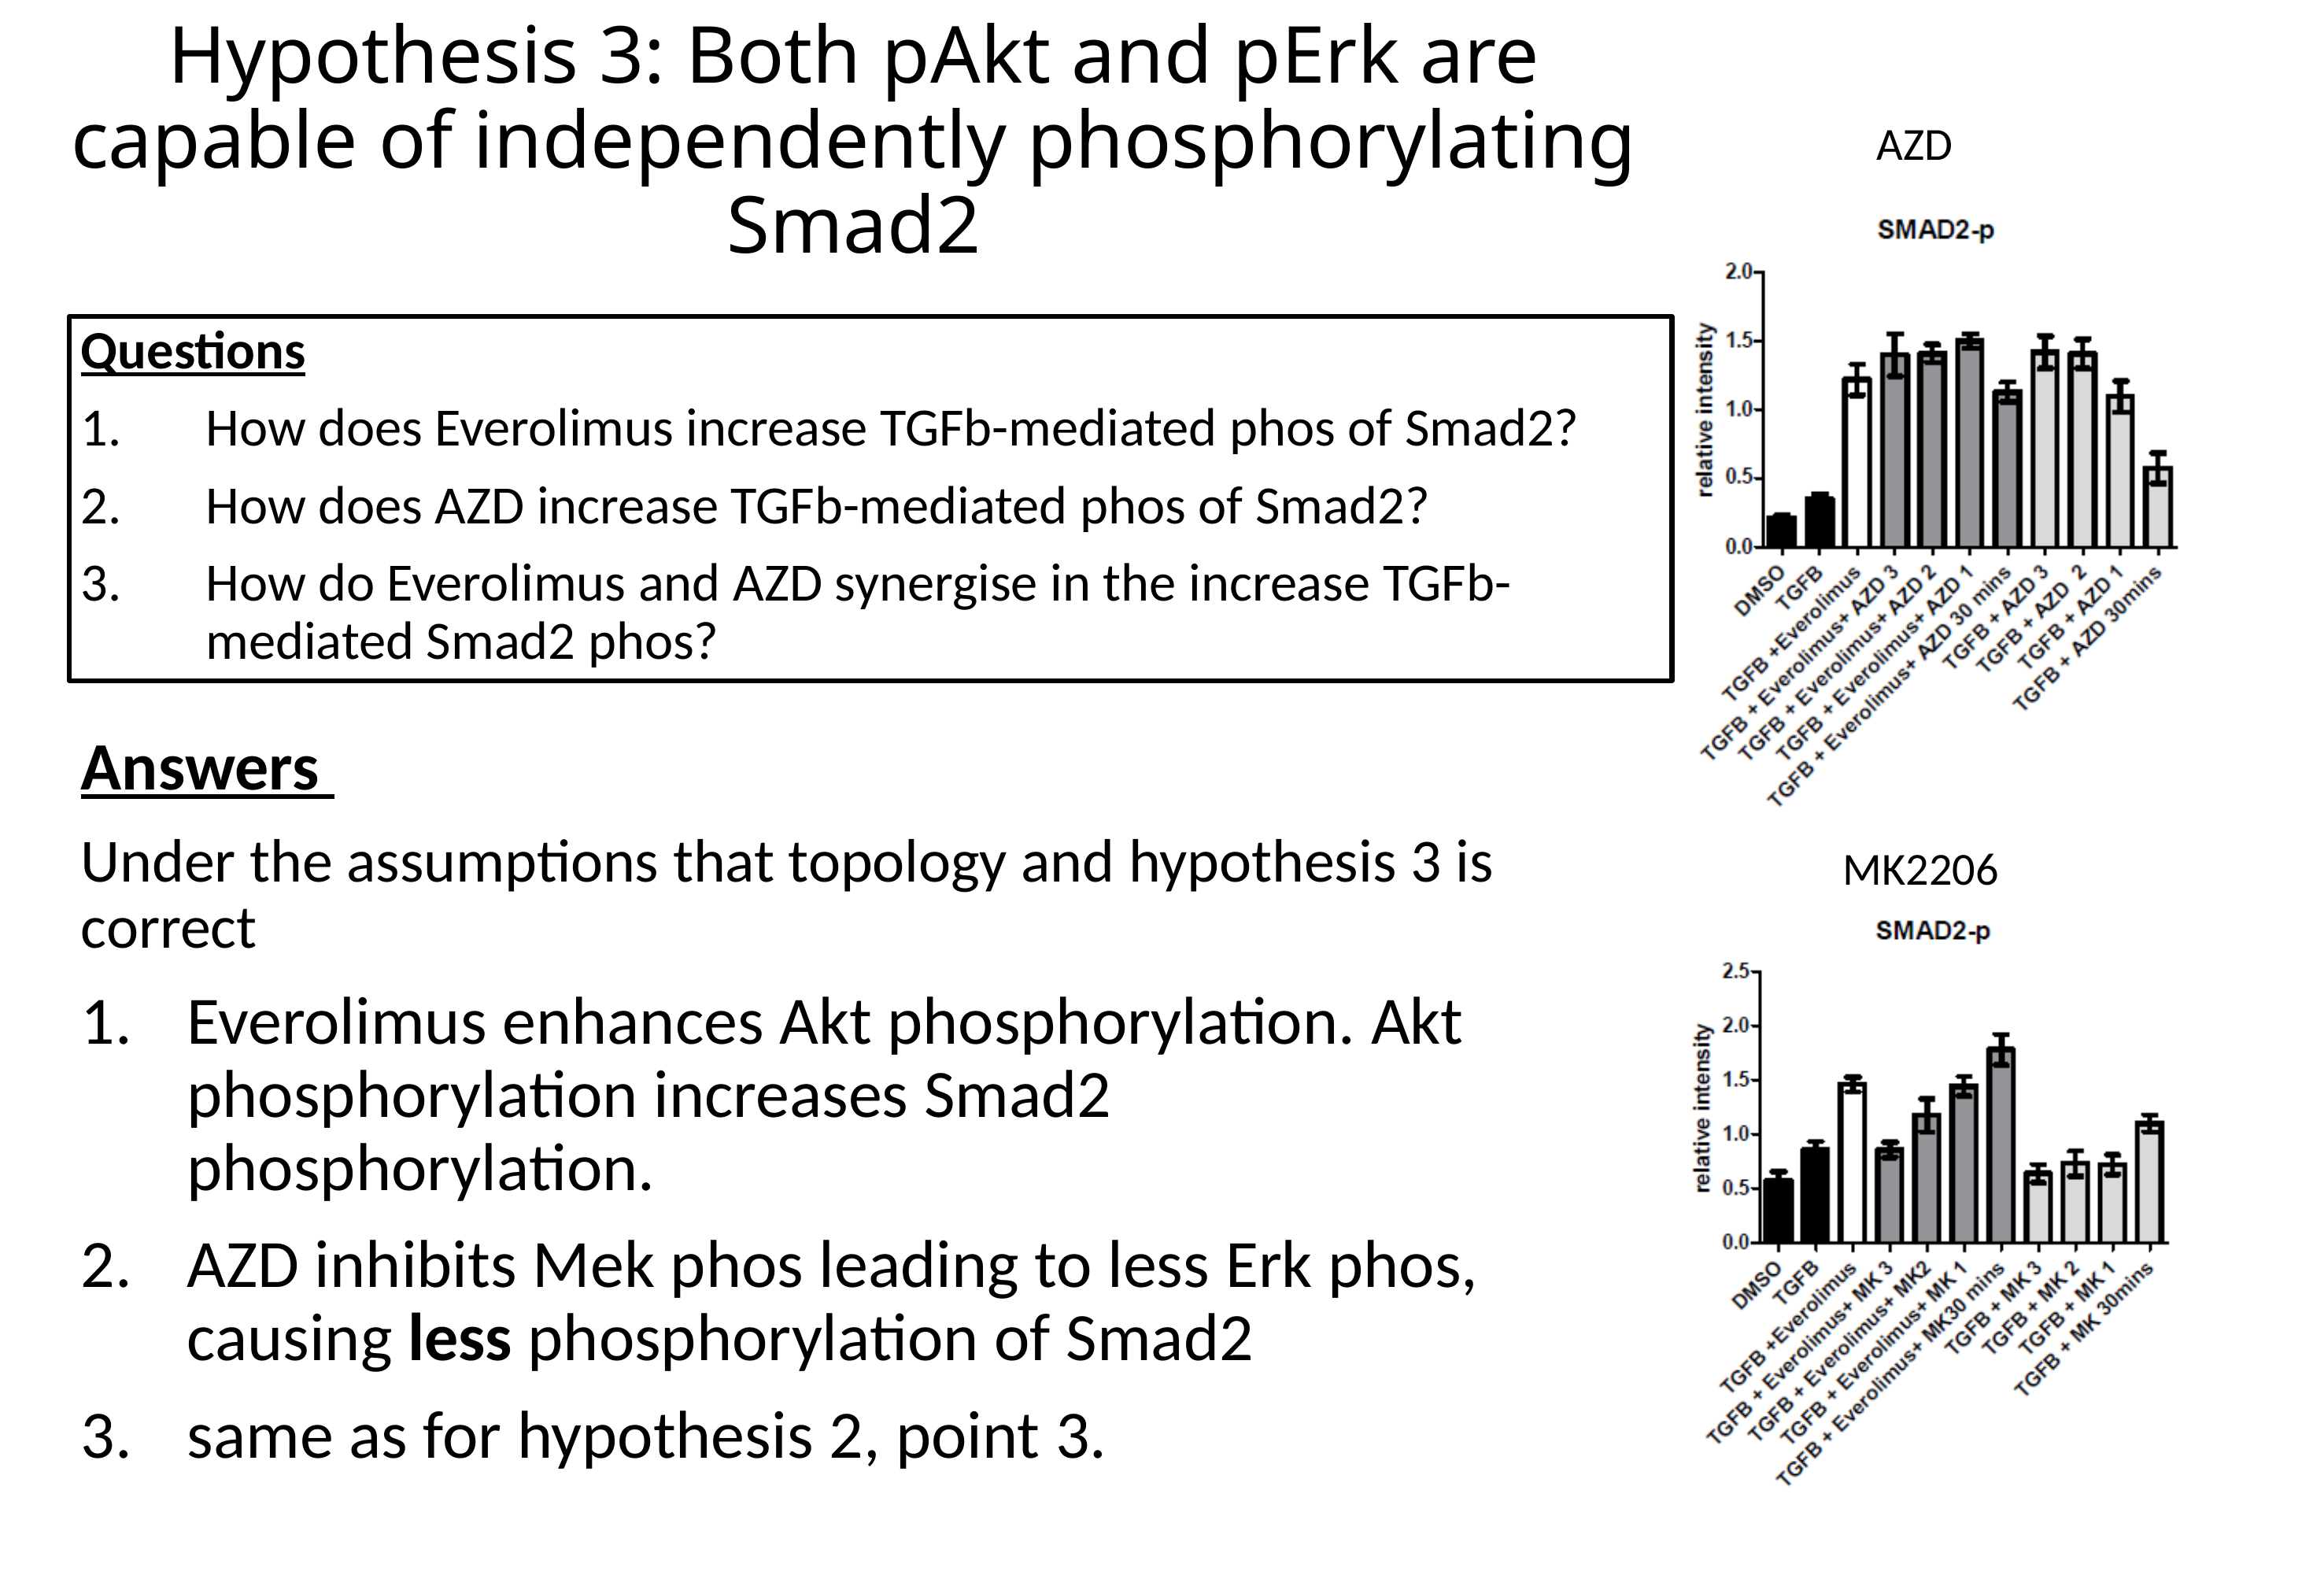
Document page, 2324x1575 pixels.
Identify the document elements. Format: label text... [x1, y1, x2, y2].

title Hypothesis 3: Both pAkt and pErk are capable of independently phosphorylating Smad2 [52, 31, 1656, 255]
list Answers Under the assumptions that topology and hypothesis 3 is correct Everolimus enhances Akt phosphorylation. Akt phosphorylation increases Smad2 phosphorylation. AZD inhibits Mek phos leading to less Erk phos, causing less phosphorylation of Smad2 same as for hypothesis 2, point 3. [68, 726, 1605, 1485]
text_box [1621, 109, 2233, 1511]
text_box Questions How does Everolimus increase TGFb-mediated phos of Smad2? How does AZD increase TGFb-mediated phos of Smad2? How do Everolimus and AZD synergise in the increase TGFb-mediated Smad2 phos? [68, 316, 1621, 681]
